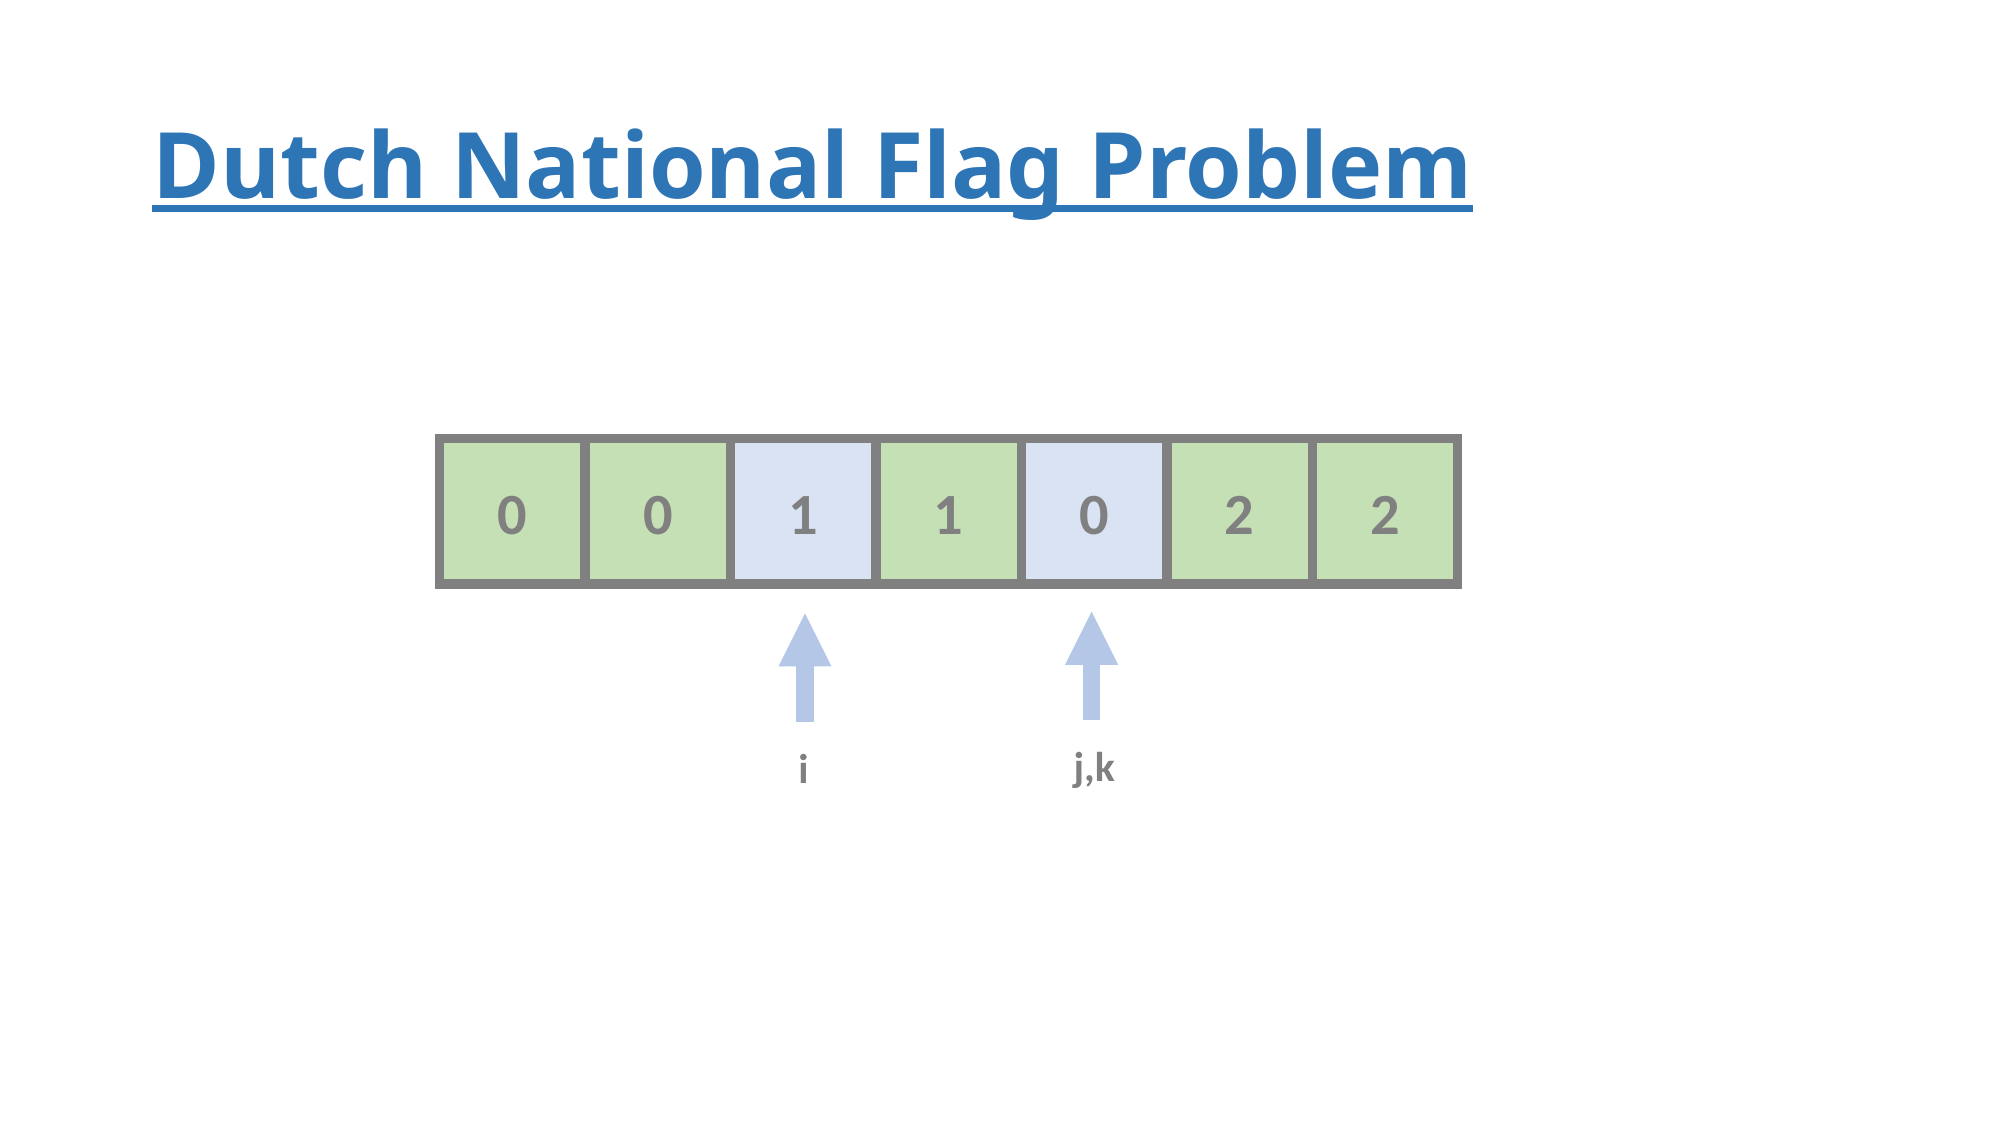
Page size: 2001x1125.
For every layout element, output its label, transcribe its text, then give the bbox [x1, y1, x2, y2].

text_box 1 [730, 438, 875, 585]
text_box 2 [1311, 438, 1459, 585]
text_box 0 [584, 438, 730, 585]
text_box i [783, 734, 824, 800]
text_box 0 [439, 438, 584, 585]
text_box 1 [875, 438, 1020, 585]
title Dutch National Flag Problem [137, 59, 1863, 278]
text_box 2 [1166, 438, 1311, 585]
text_box j,k [1058, 732, 1131, 798]
text_box 0 [1020, 438, 1166, 585]
